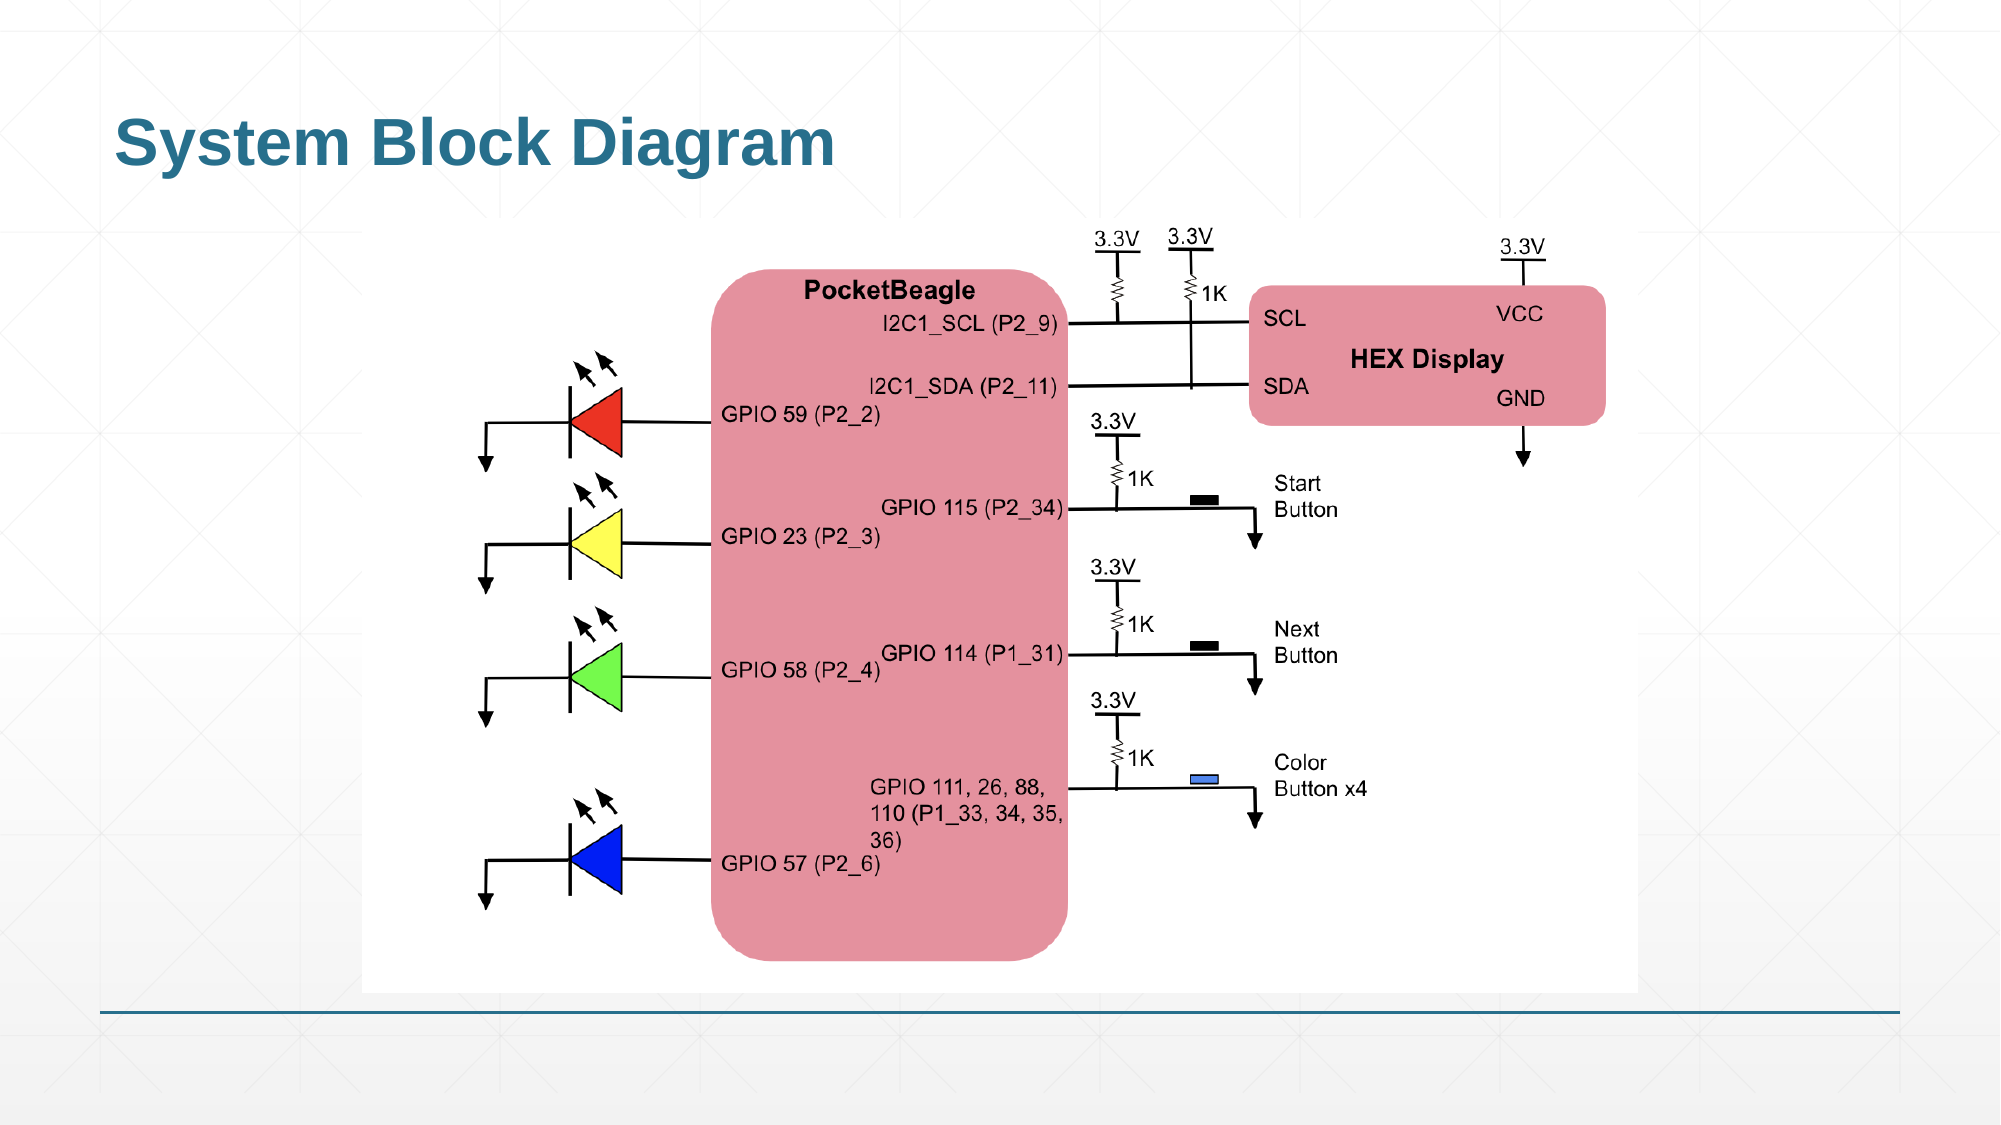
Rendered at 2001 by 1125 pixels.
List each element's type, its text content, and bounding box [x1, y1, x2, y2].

picture [362, 218, 1638, 993]
title System Block Diagram [99, 37, 1900, 188]
